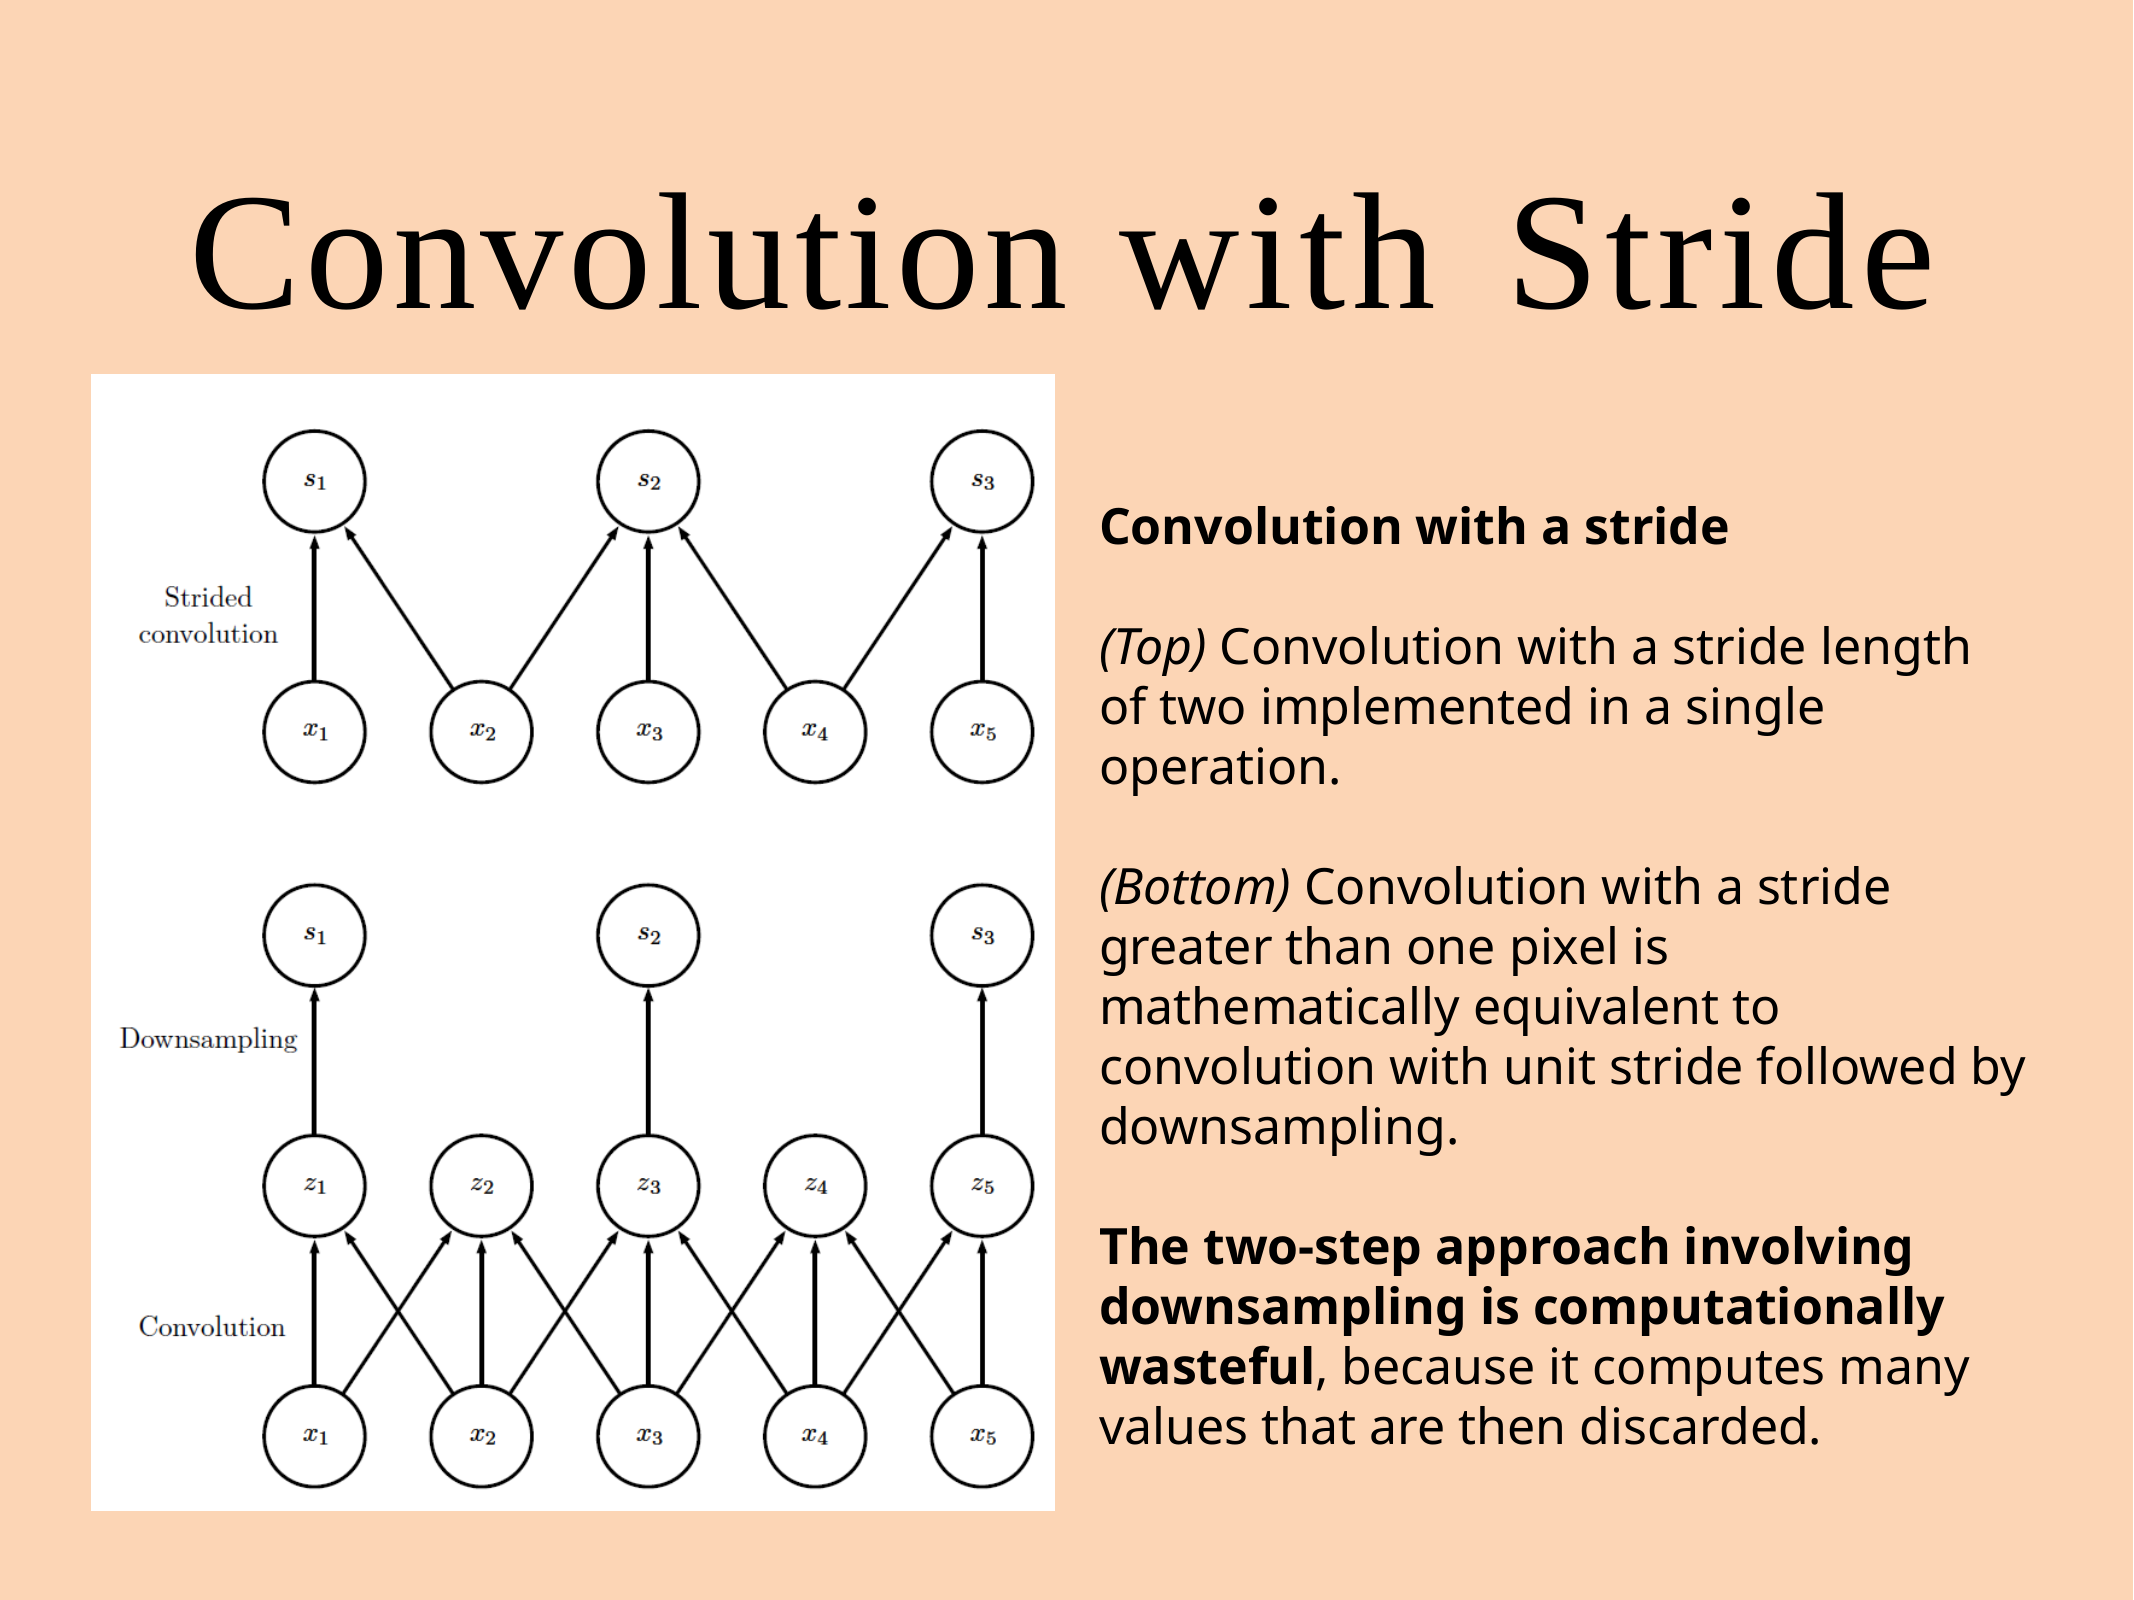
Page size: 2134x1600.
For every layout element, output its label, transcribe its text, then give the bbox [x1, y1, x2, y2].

text_box Convolution with a stride (Top) Convolution with a stride length of two implemented in a single operation. (Bottom) Convolution with a stride greater than one pixel is mathematically equivalent to convolution with unit stride followed by downsampling. The two-step approach involving downsampling is computationally wasteful, because it computes many values that are then discarded. [1084, 487, 2042, 1463]
picture [91, 374, 1055, 1512]
title Convolution with Stride [187, 139, 1945, 409]
